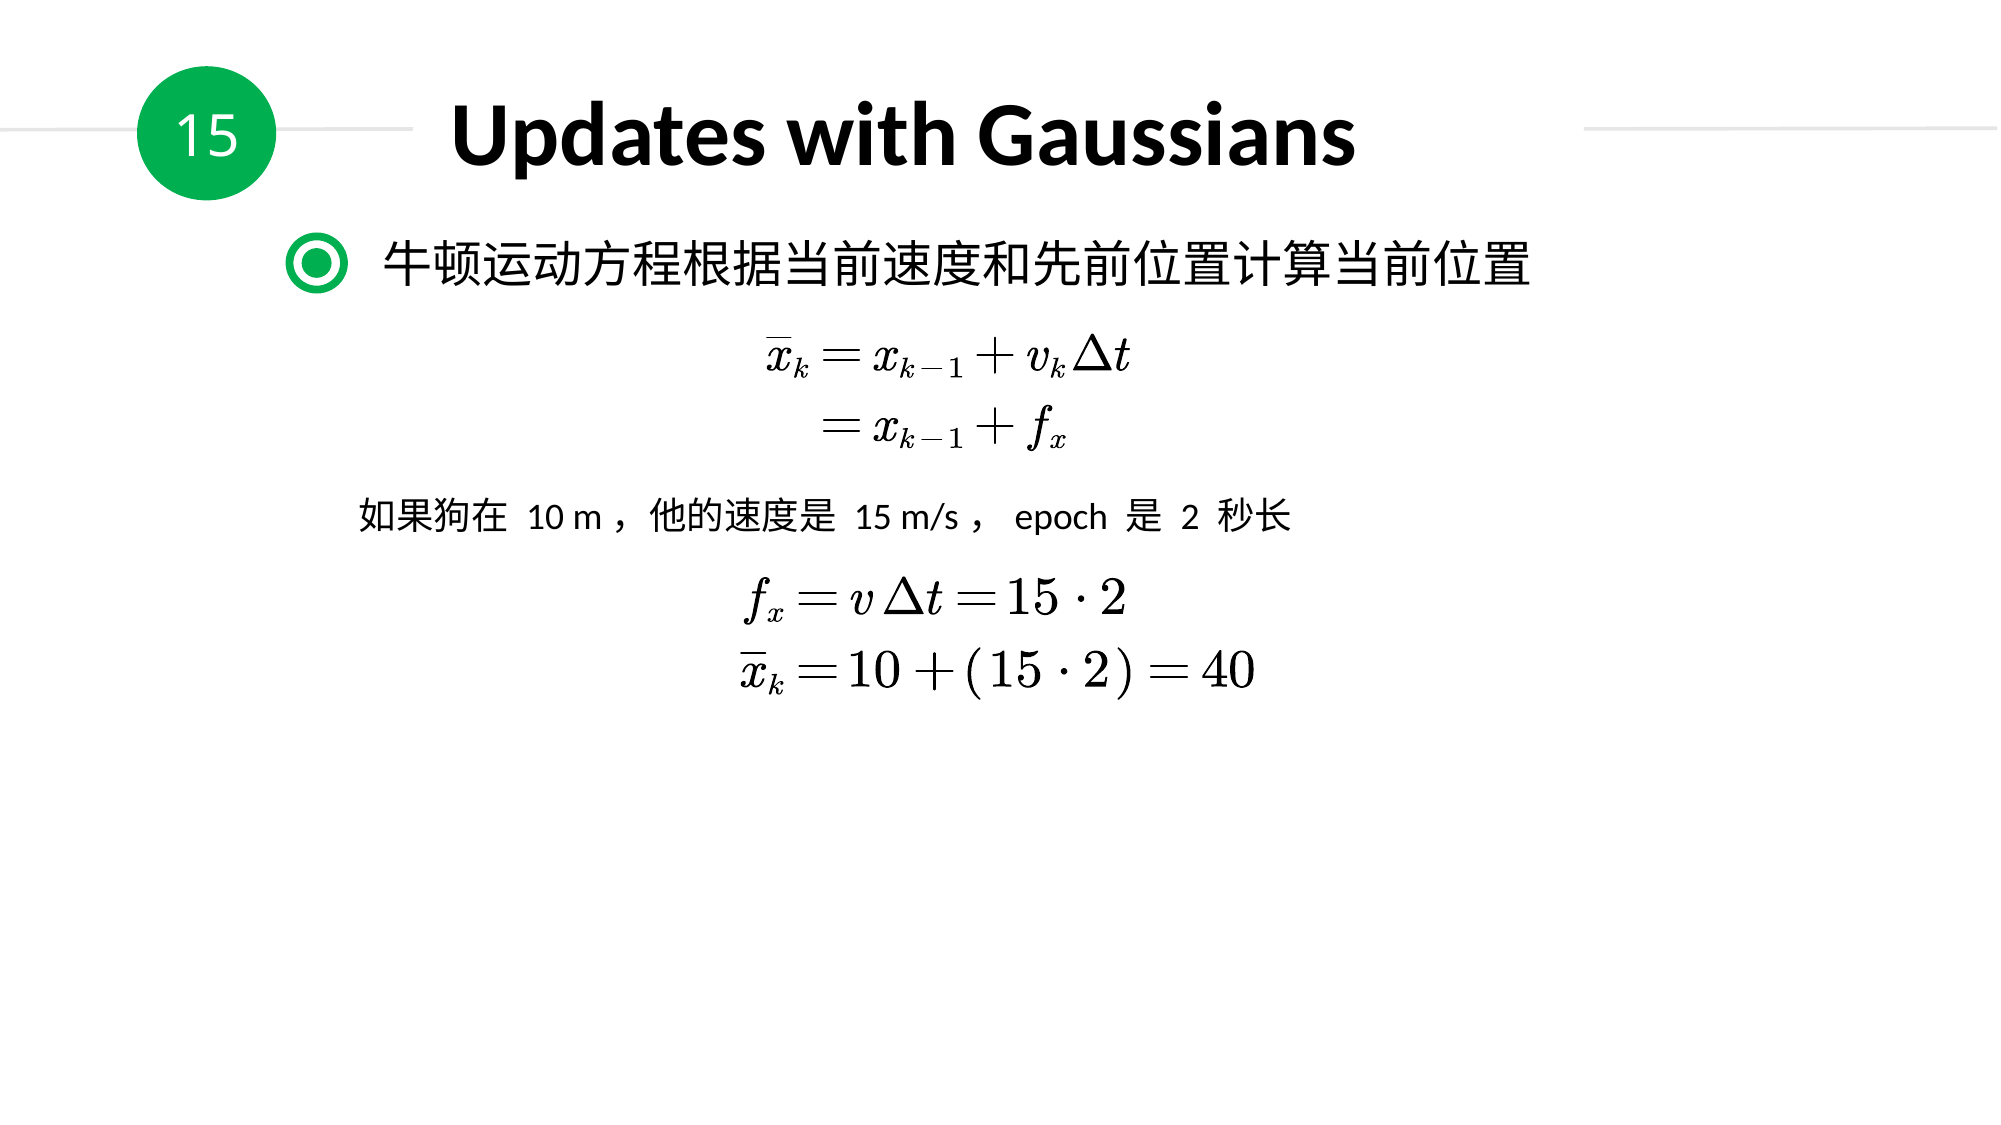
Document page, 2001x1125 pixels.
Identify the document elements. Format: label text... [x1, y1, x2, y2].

text_box 如果狗在 10 m，他的速度是 15 m/s，epoch 是 2 秒长 [343, 484, 1515, 545]
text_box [729, 562, 1271, 713]
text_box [289, 225, 1584, 301]
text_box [755, 319, 1145, 466]
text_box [0, 66, 1998, 201]
